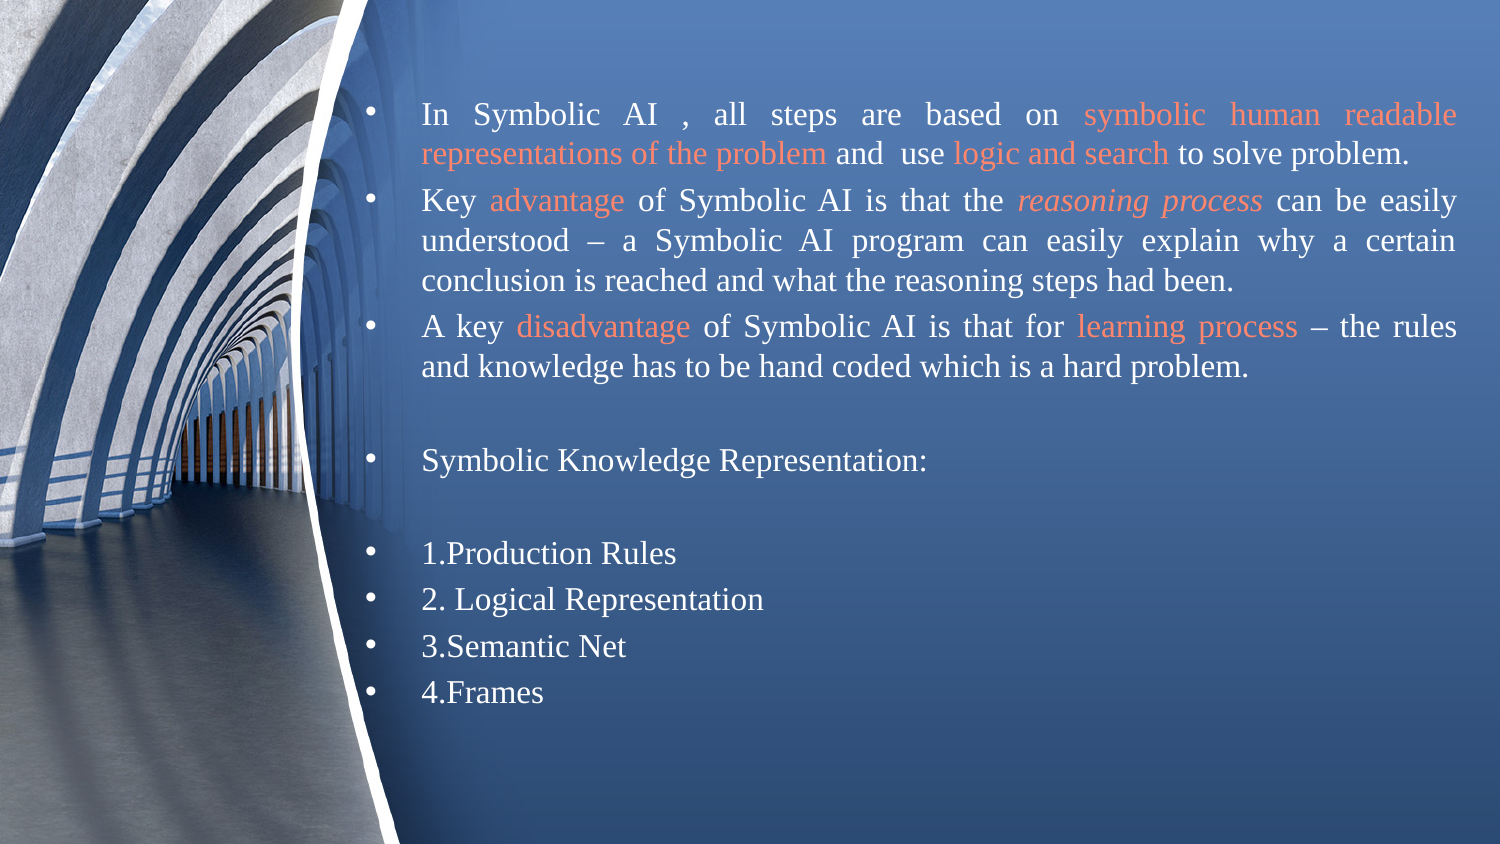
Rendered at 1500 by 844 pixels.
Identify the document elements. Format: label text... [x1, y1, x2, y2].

list In Symbolic AI , all steps are based on symbolic human readable representations of the problem and use logic and search to solve problem. Key advantage of Symbolic AI is that the reasoning process can be easily understood – a Symbolic AI program can easily explain why a certain conclusion is reached and what the reasoning steps had been. A key disadvantage of Symbolic AI is that for learning process – the rules and knowledge has to be hand coded which is a hard problem. Symbolic Knowledge Representation: 1.Production Rules 2. Logical Representation 3.Semantic Net 4.Frames [350, 84, 1473, 661]
picture [0, 0, 1500, 844]
